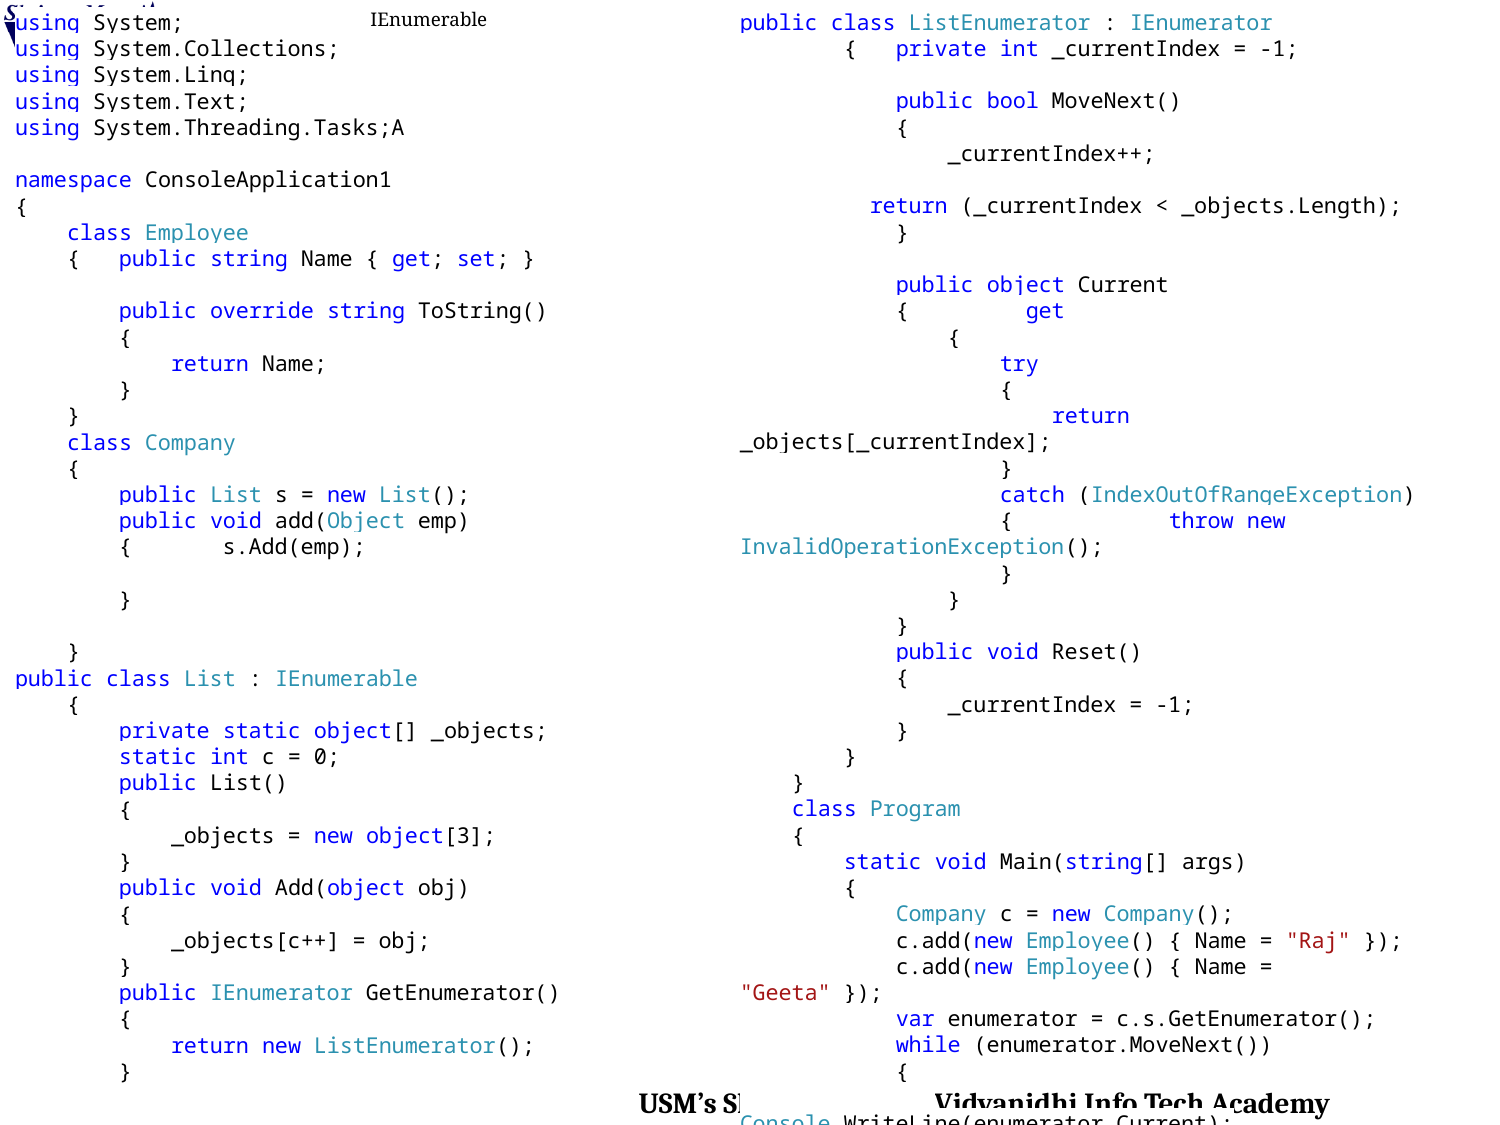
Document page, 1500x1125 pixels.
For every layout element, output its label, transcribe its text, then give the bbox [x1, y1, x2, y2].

text_box public class ListEnumerator : IEnumerator { private int _currentIndex = -1; public bool MoveNext() { _currentIndex++; return (_currentIndex < _objects.Length); } public object Current { get { try { return _objects[_currentIndex]; } catch (IndexOutOfRangeException) { throw new InvalidOperationException(); } } } public void Reset() { _currentIndex = -1; } } } class Program { static void Main(string[] args) { Company c = new Company(); c.add(new Employee() { Name = "Raj" }); c.add(new Employee() { Name = "Geeta" }); var enumerator = c.s.GetEnumerator(); while (enumerator.MoveNext()) { Console.WriteLine(enumerator.Current); } } } } [725, 1, 1438, 1125]
list using System; using System.Collections; using System.Linq; using System.Text; using System.Threading.Tasks;A namespace ConsoleApplication1 { class Employee { public string Name { get; set; } public override string ToString() { return Name; } } class Company { public List s = new List(); public void add(Object emp) { s.Add(emp); } } public class List : IEnumerable { private static object[] _objects; static int c = 0; public List() { _objects = new object[3]; } public void Add(object obj) { _objects[c++] = obj; } public IEnumerator GetEnumerator() { return new ListEnumerator(); } [0, 1, 663, 1125]
title IEnumerable [187, 0, 675, 38]
